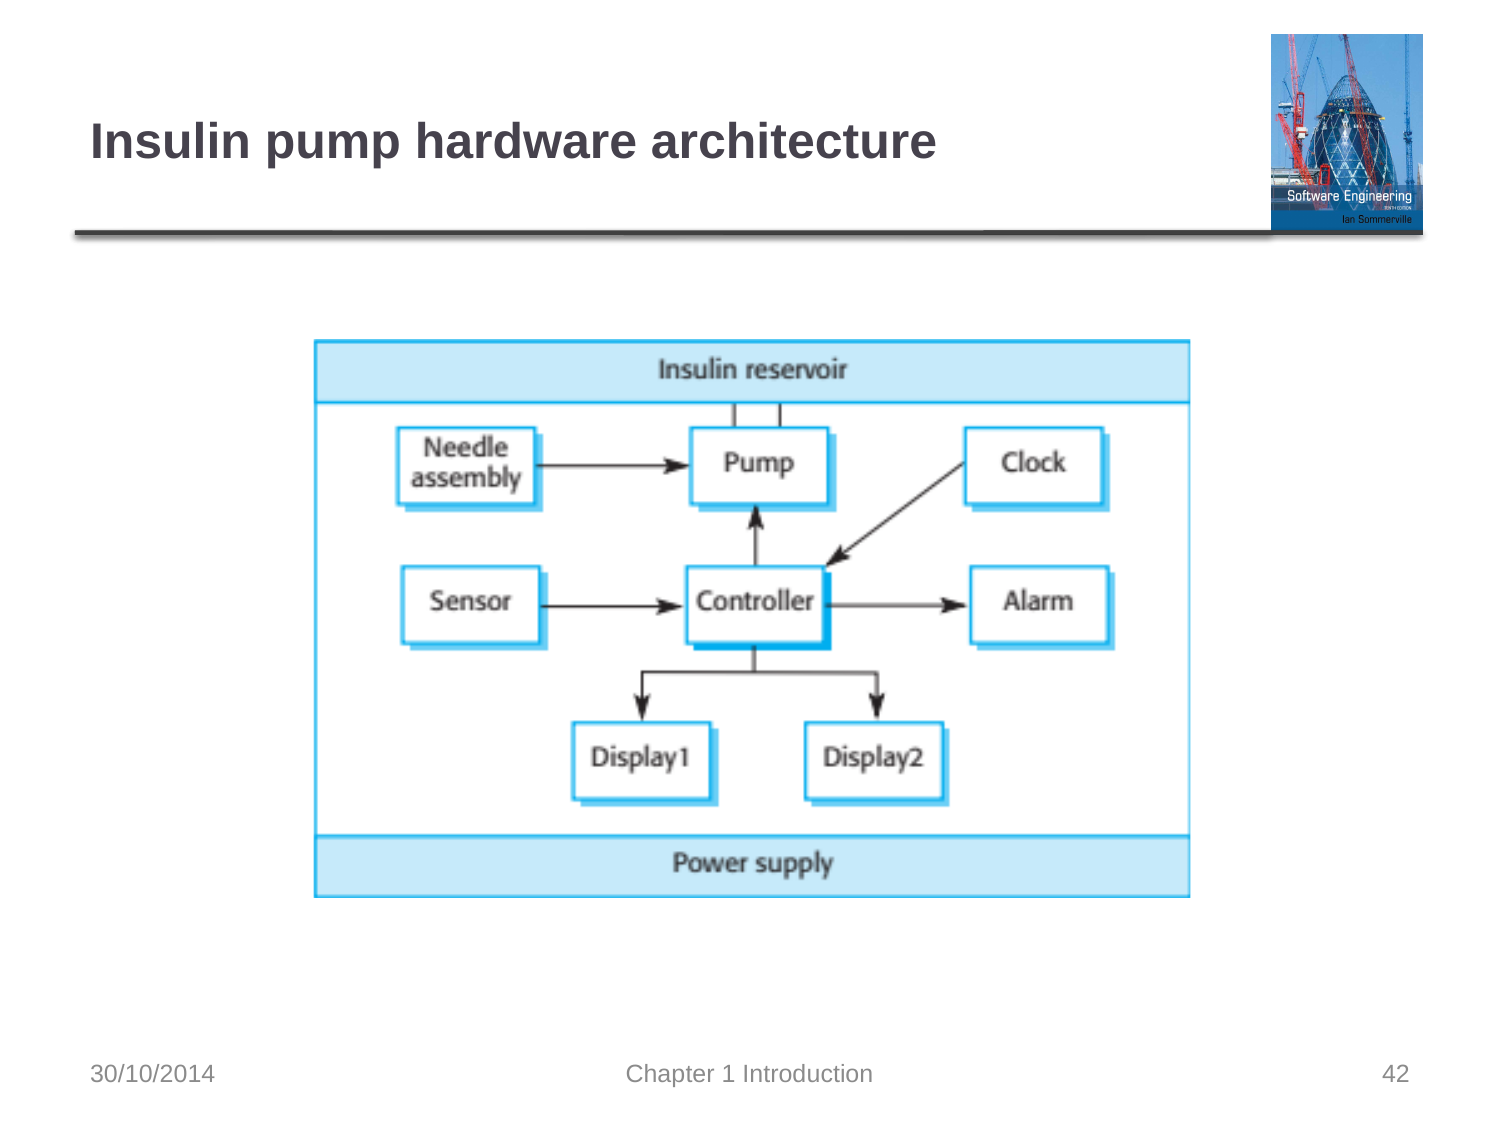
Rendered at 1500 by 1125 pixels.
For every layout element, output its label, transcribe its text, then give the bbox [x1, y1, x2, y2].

picture [313, 339, 1191, 898]
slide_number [75, 1042, 425, 1103]
title Insulin pump hardware architecture [74, 44, 1272, 233]
picture [1271, 34, 1423, 230]
footer Chapter 1 Introduction [512, 1042, 988, 1103]
slide_number 42 [1074, 1042, 1425, 1103]
